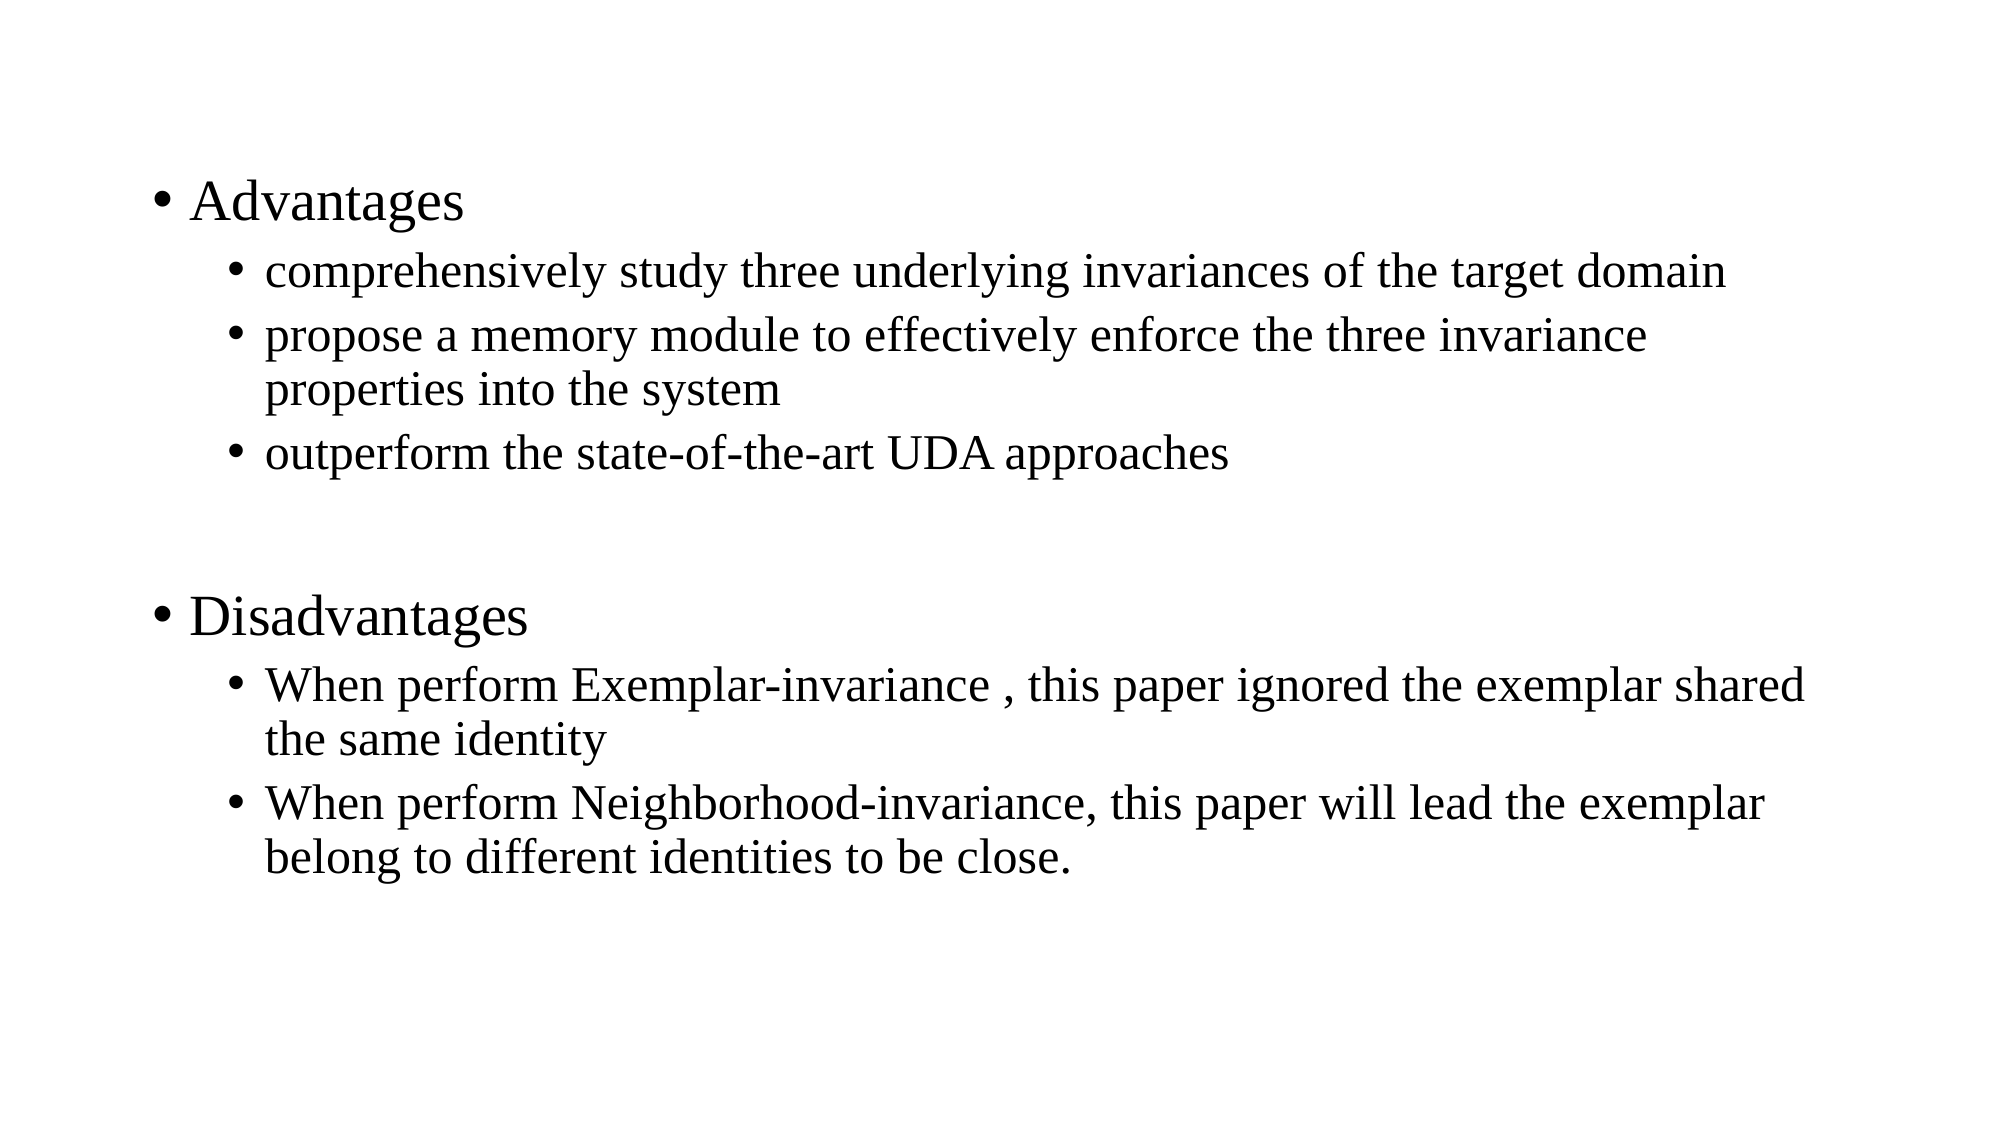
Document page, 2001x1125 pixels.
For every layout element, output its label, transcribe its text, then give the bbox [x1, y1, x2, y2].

list Advantages comprehensively study three underlying invariances of the target domain propose a memory module to effectively enforce the three invariance properties into the system outperform the state-of-the-art UDA approaches Disadvantages When perform Exemplar-invariance , this paper ignored the exemplar shared the same identity When perform Neighborhood-invariance, this paper will lead the exemplar belong to different identities to be close. [137, 72, 1863, 1014]
